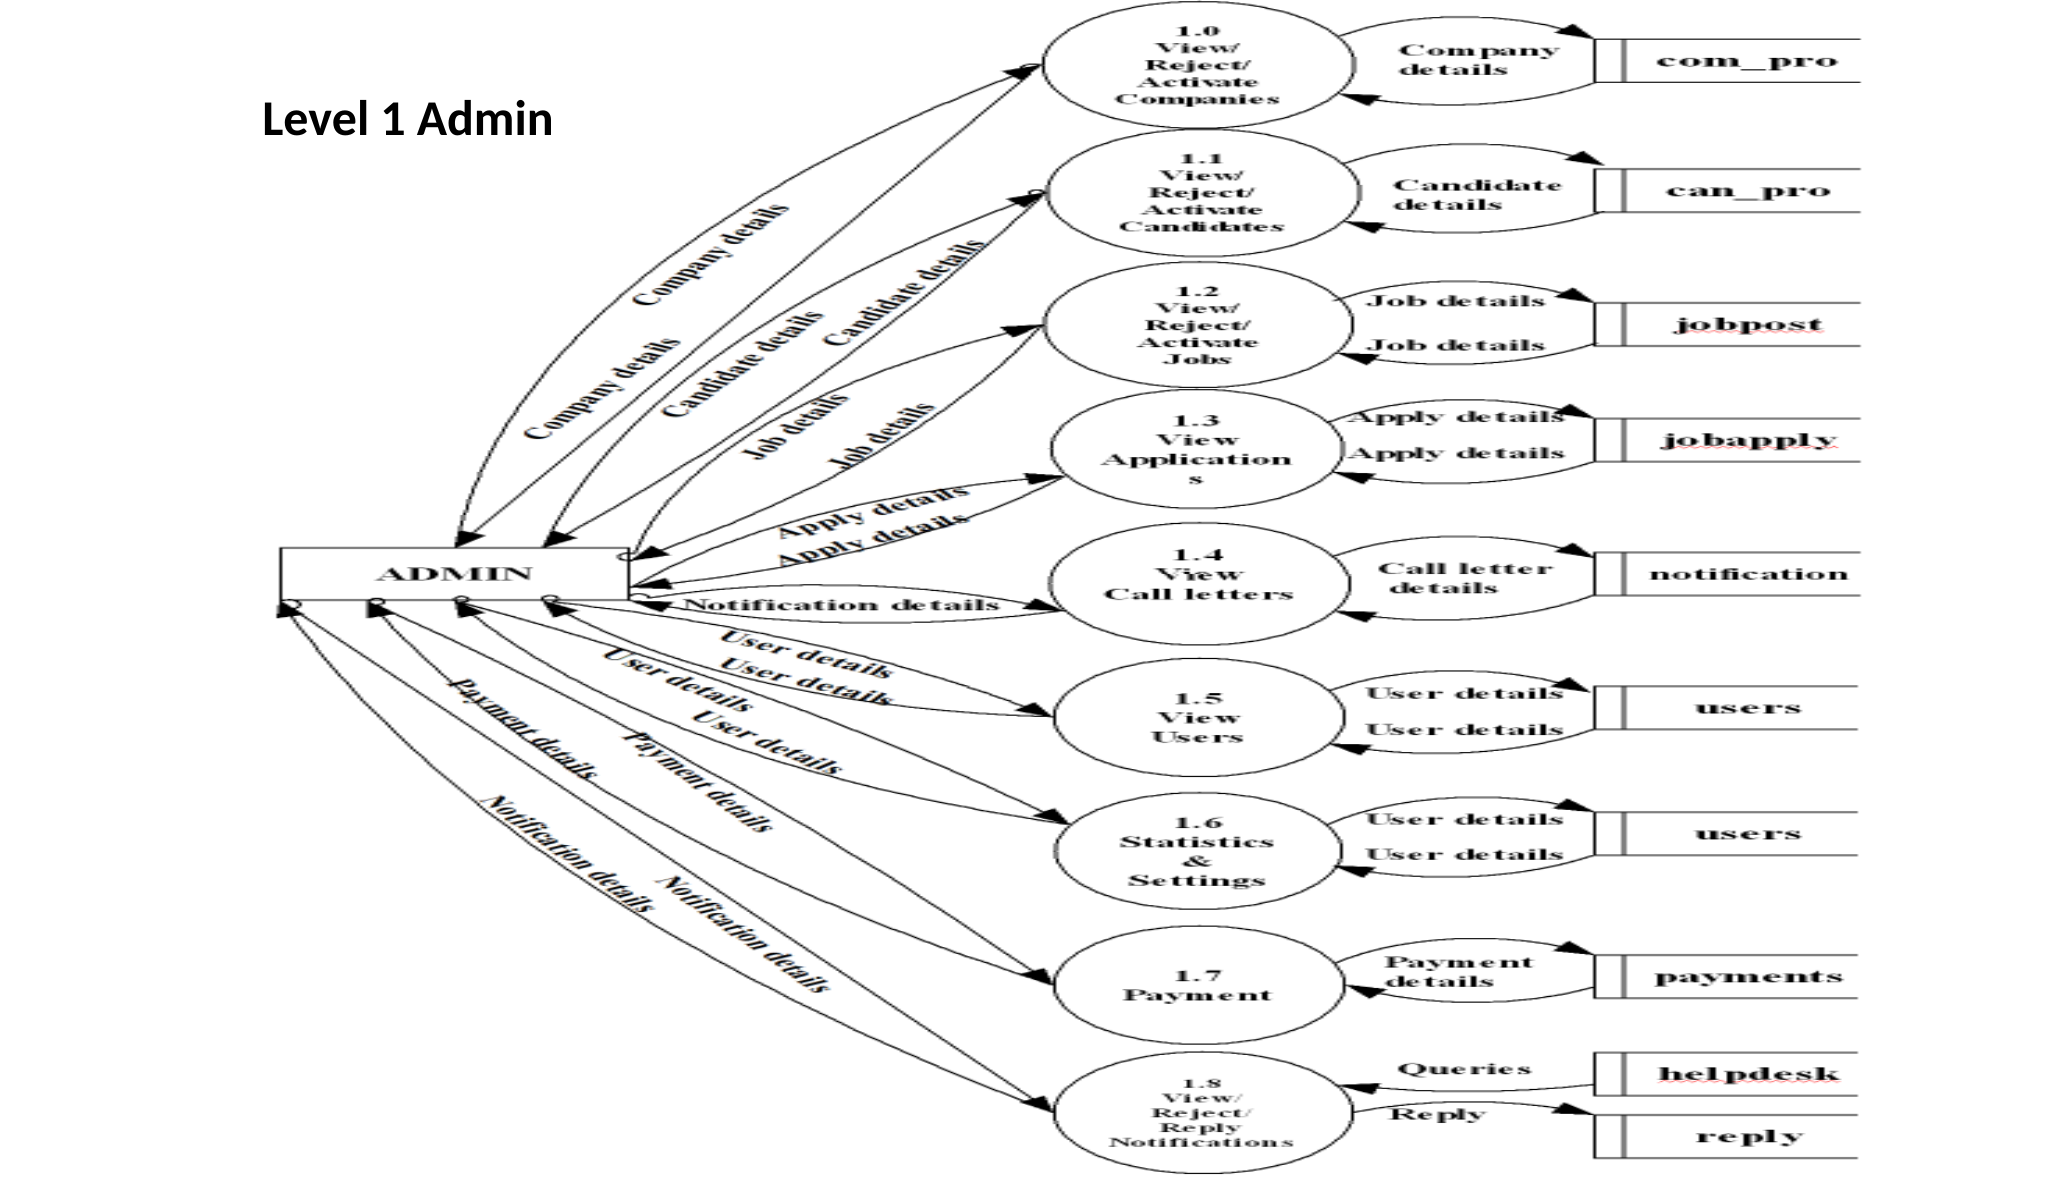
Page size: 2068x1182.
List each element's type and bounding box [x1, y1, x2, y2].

picture [233, 0, 2034, 1182]
